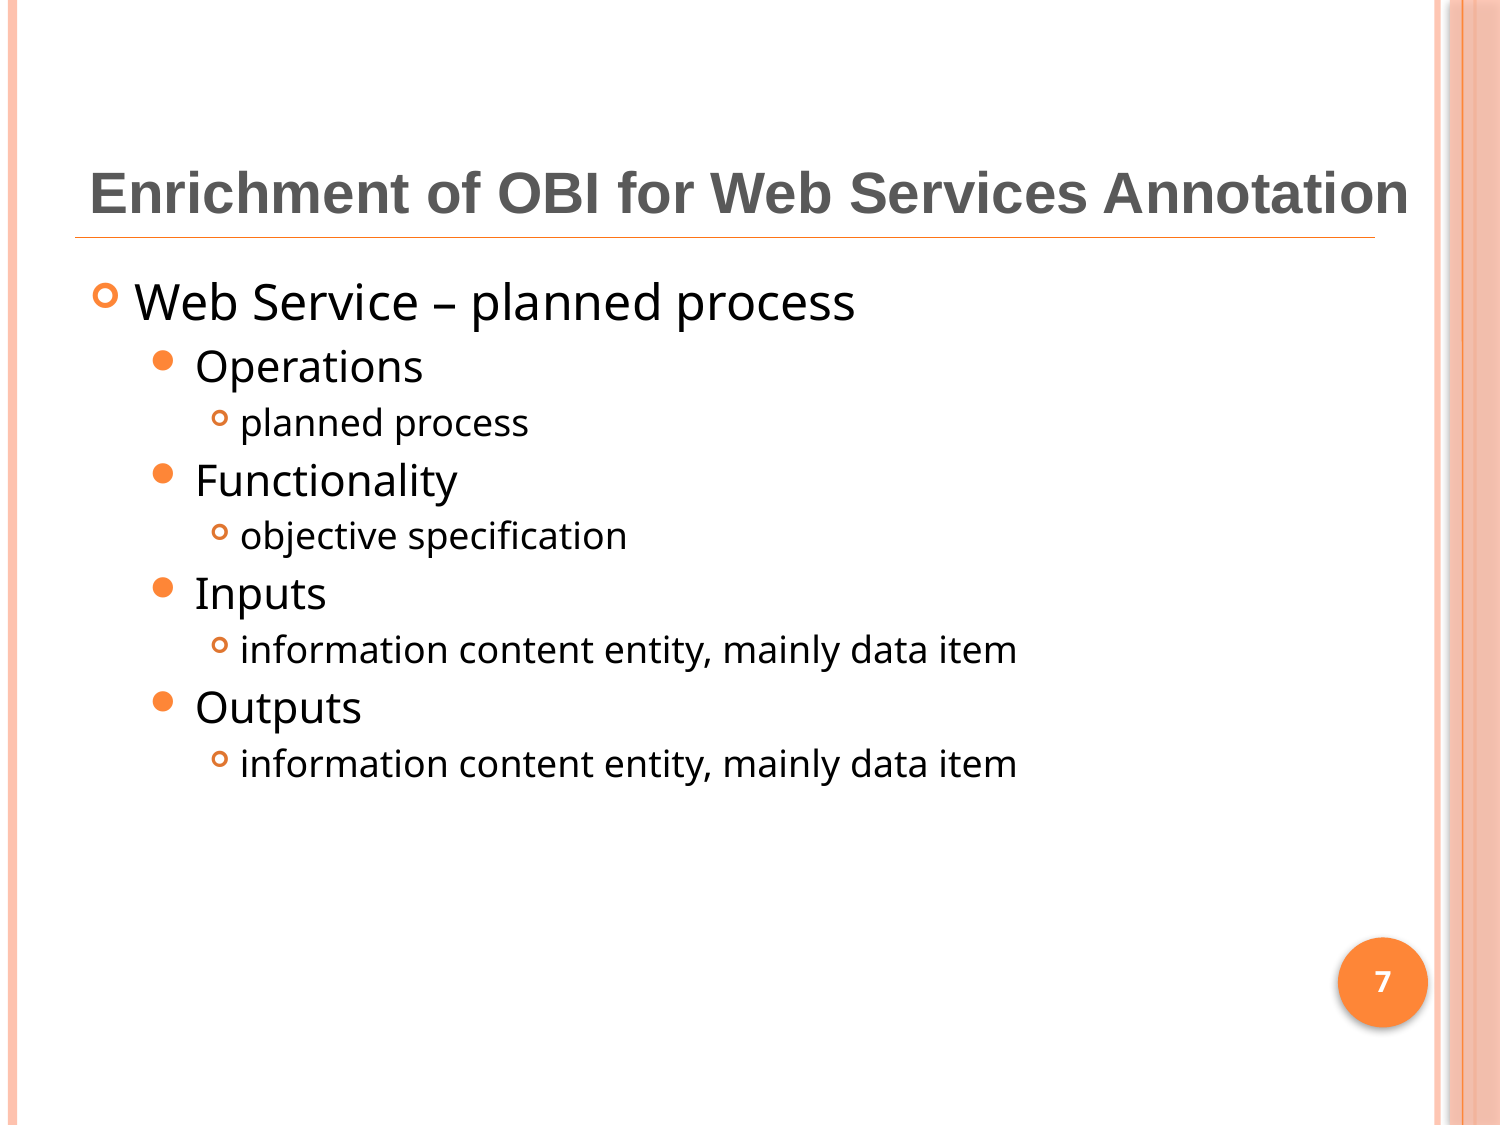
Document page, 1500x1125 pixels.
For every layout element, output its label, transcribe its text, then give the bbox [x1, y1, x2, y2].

title Enrichment of OBI for Web Services Annotation [75, 45, 1463, 233]
list Web Service – planned process Operations planned process Functionality objective specification Inputs information content entity, mainly data item Outputs information content entity, mainly data item [75, 262, 1300, 1062]
slide_number 7 [1333, 940, 1434, 1027]
